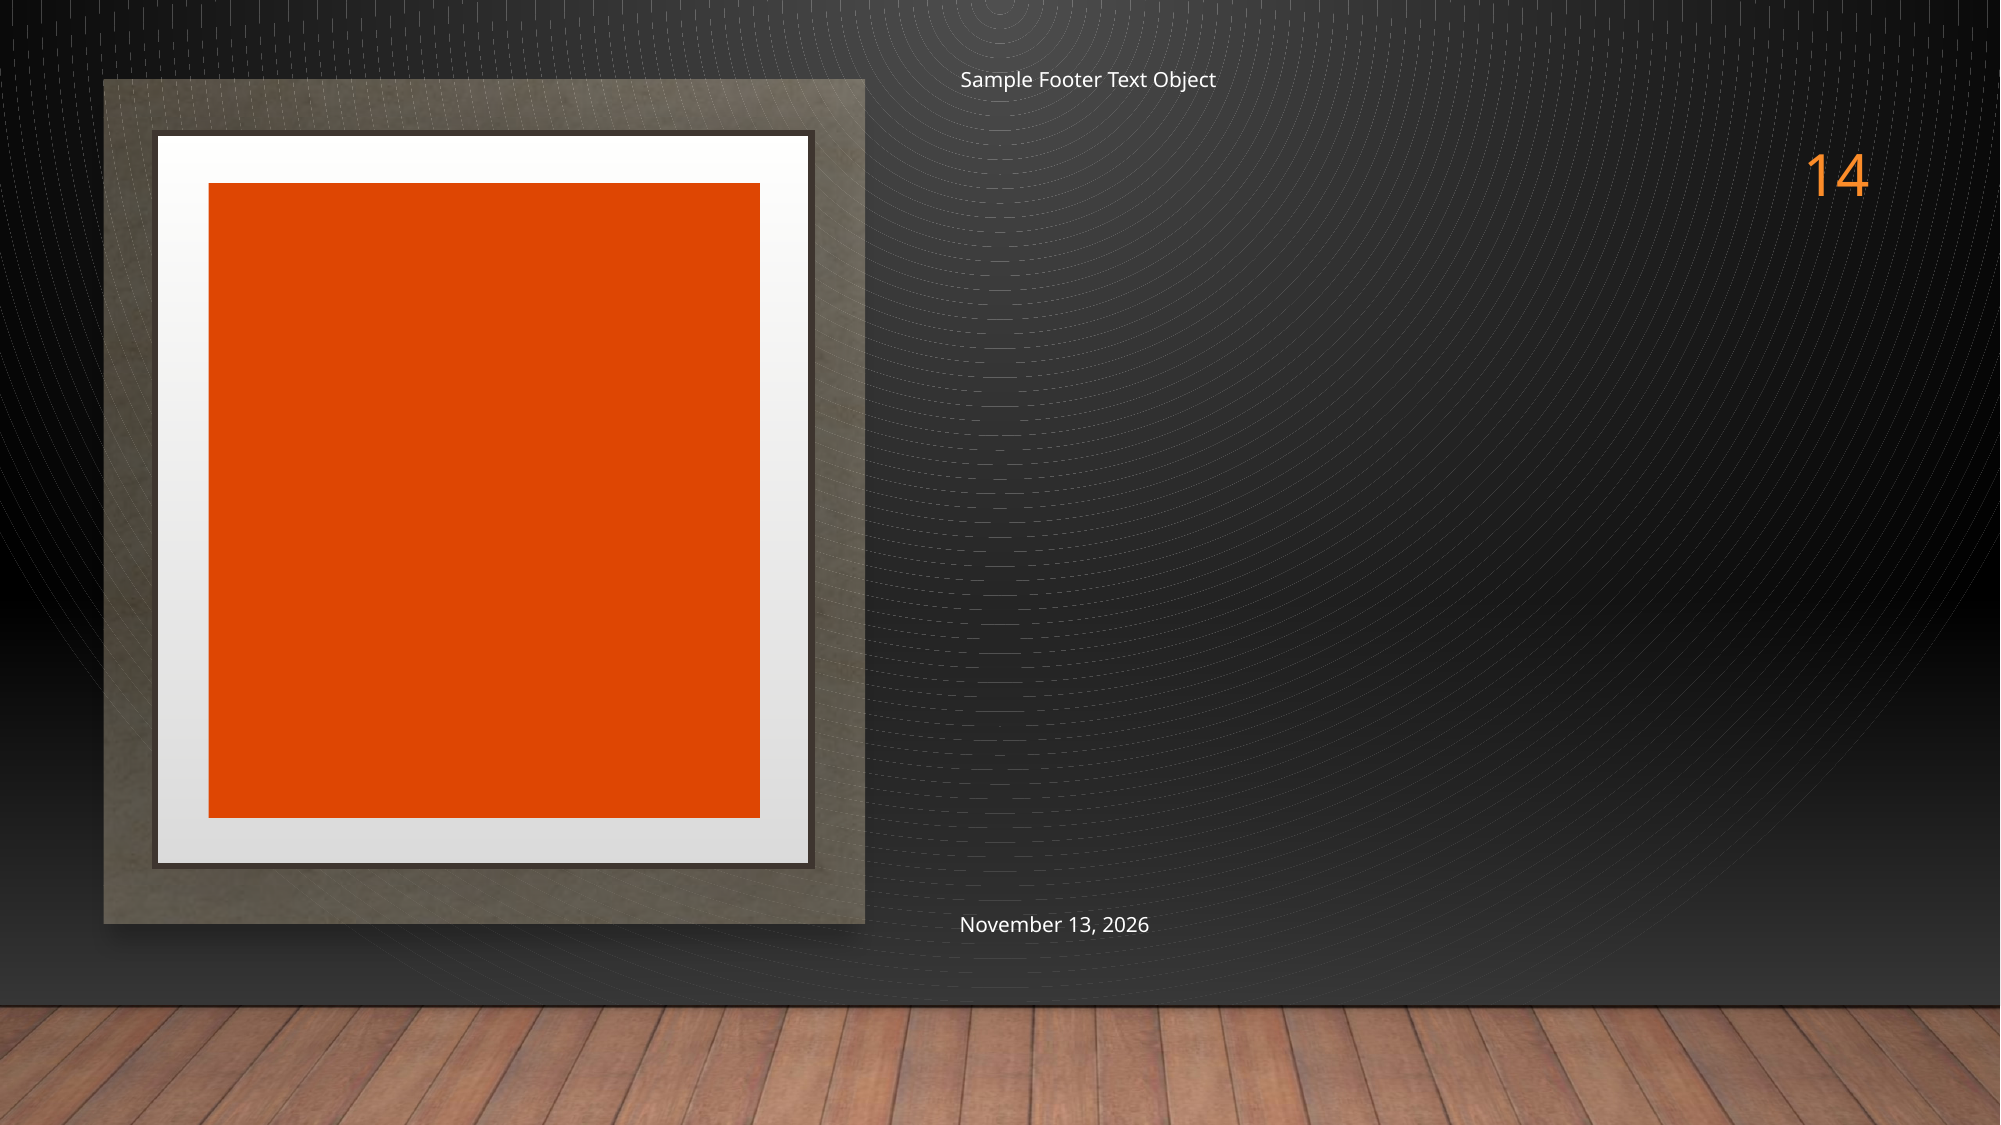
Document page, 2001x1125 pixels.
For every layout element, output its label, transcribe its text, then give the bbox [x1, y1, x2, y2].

slide_number 14 [1788, 131, 1922, 214]
picture [0, 1005, 2000, 1125]
footer Sample Footer Text Object [945, 54, 1763, 105]
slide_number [944, 899, 1762, 951]
picture [208, 182, 761, 818]
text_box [103, 78, 866, 924]
